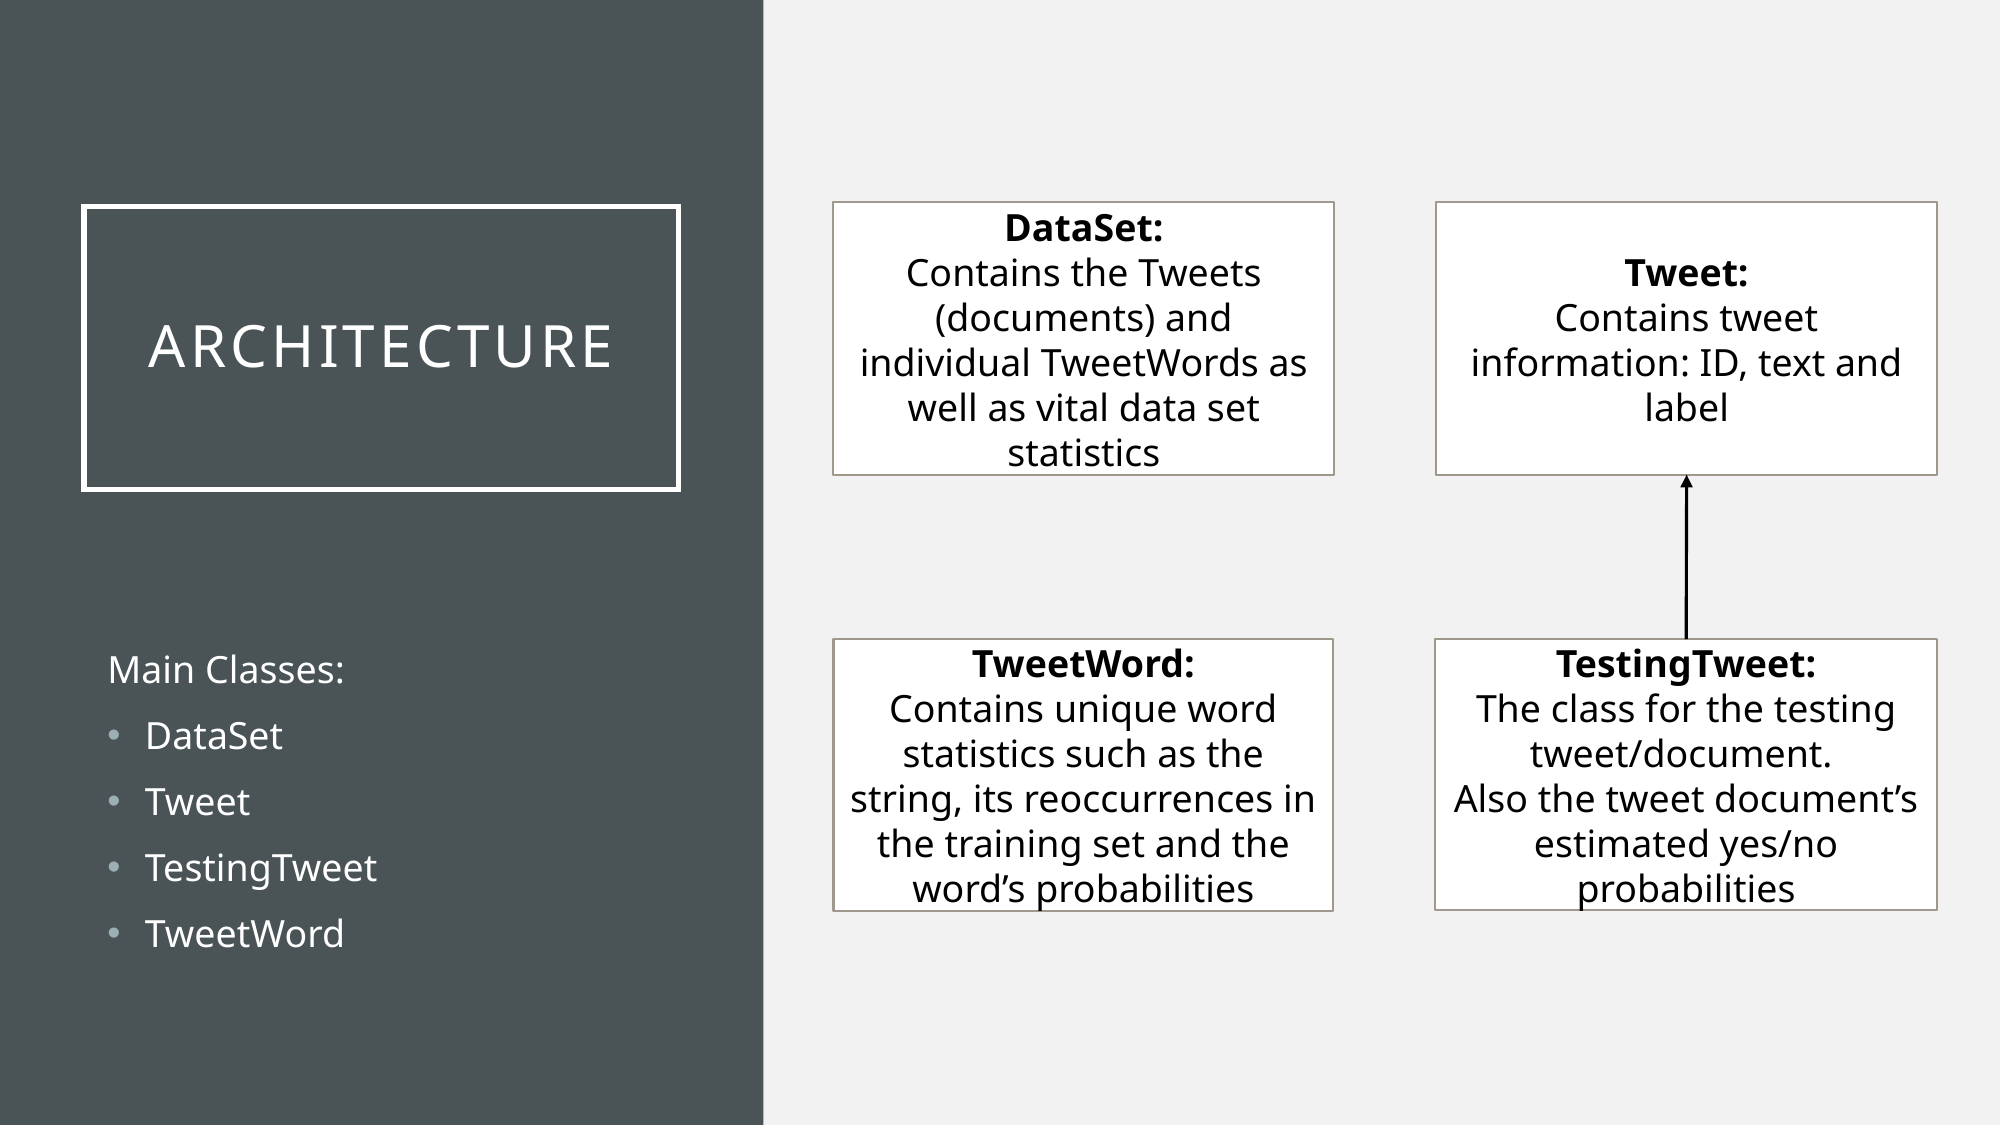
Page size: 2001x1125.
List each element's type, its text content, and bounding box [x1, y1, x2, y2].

text_box TestingTweet: The class for the testing tweet/document. Also the tweet document’s estimated yes/no probabilities [1434, 638, 1938, 911]
list Main Classes: DataSet Tweet TestingTweet TweetWord [92, 638, 645, 1012]
text_box [764, 0, 2000, 1125]
title Architecture [81, 204, 681, 492]
text_box Tweet: Contains tweet information: ID, text and label [1435, 201, 1938, 476]
text_box DataSet: Contains the Tweets (documents) and individual TweetWords as well as vital data set statistics [832, 201, 1335, 476]
text_box [0, 0, 764, 1125]
text_box TweetWord: Contains unique word statistics such as the string, its reoccurrences in the training set and the word’s probabilities [832, 638, 1334, 912]
